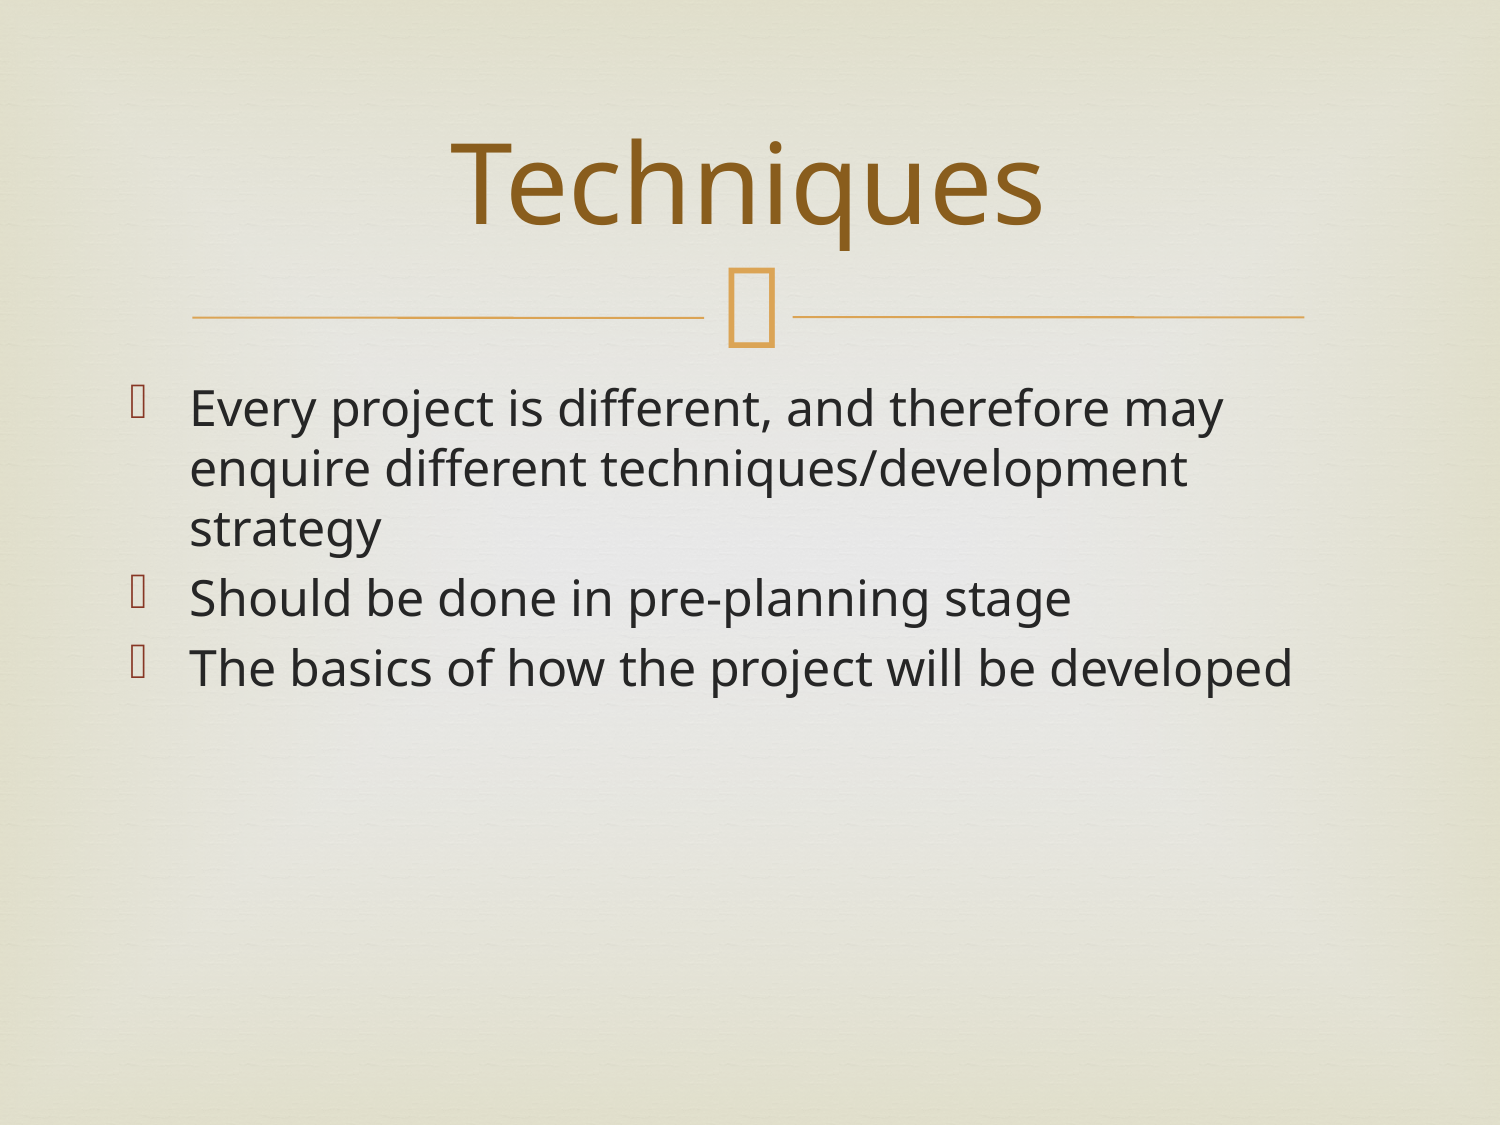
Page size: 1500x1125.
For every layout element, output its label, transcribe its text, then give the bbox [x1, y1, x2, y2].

list Every project is different, and therefore may enquire different techniques/development strategy Should be done in pre-planning stage The basics of how the project will be developed [114, 368, 1386, 1005]
title Techniques [112, 93, 1386, 267]
